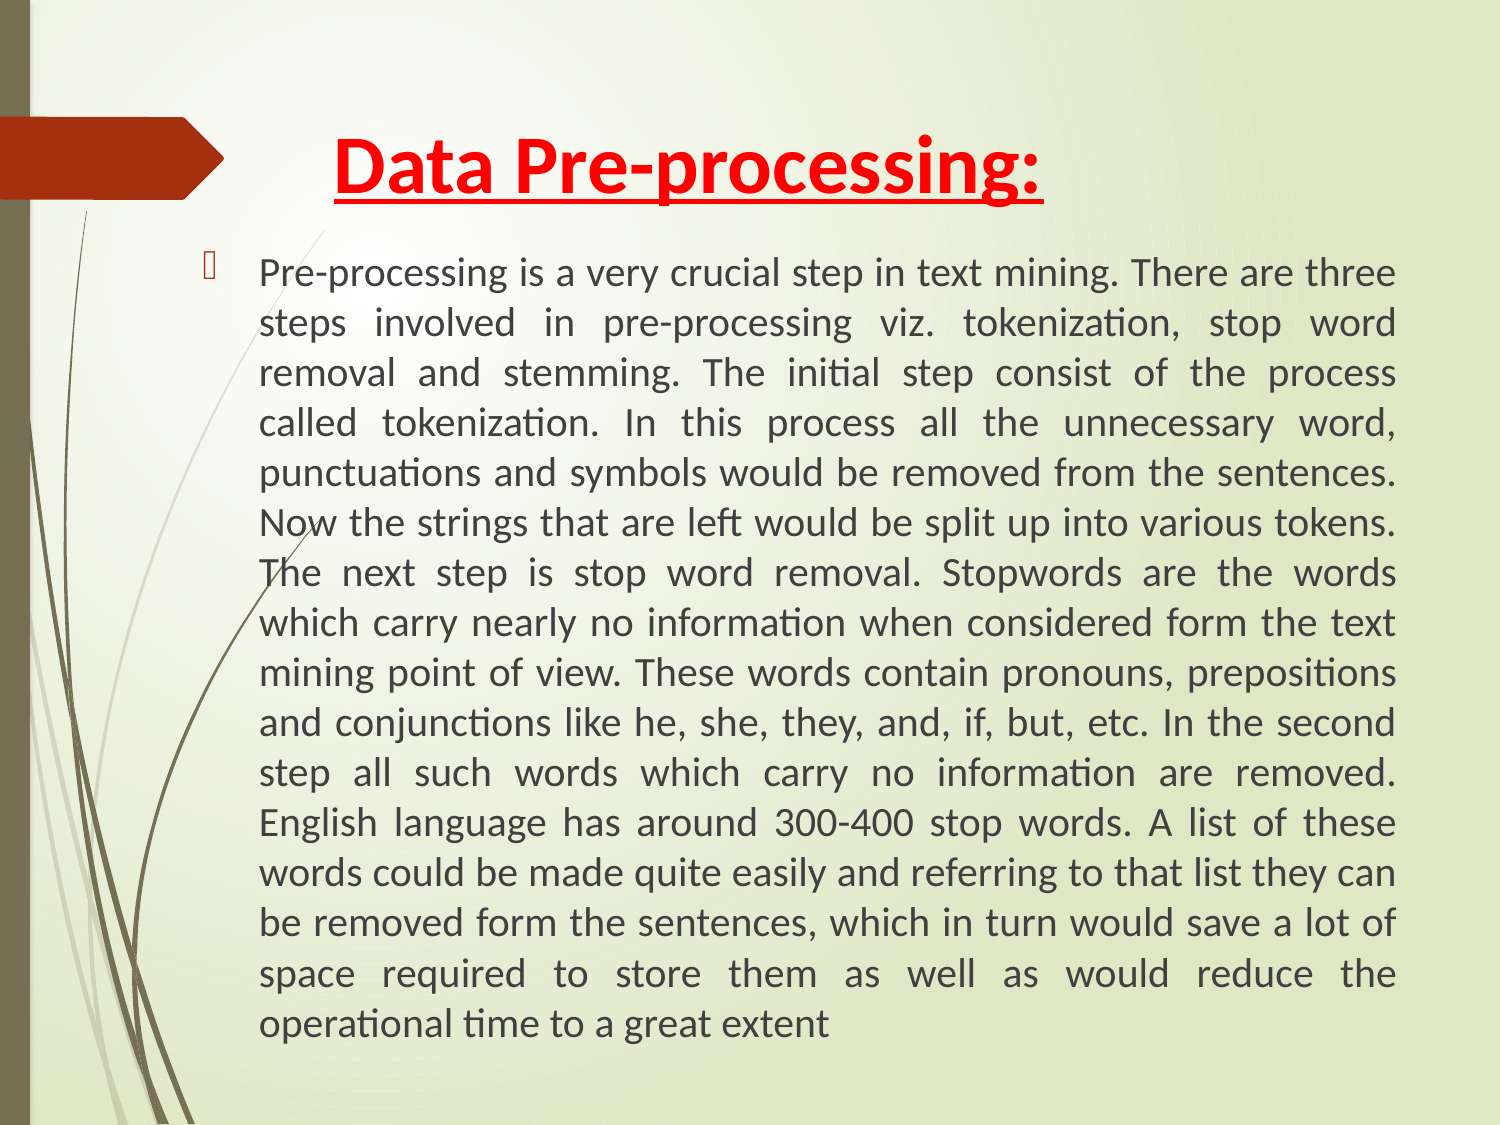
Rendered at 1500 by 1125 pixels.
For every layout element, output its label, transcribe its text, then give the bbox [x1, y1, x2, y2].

list Pre-processing is a very crucial step in text mining. There are three steps involved in pre-processing viz. tokenization, stop word removal and stemming. The initial step consist of the process called tokenization. In this process all the unnecessary word, punctuations and symbols would be removed from the sentences. Now the strings that are left would be split up into various tokens. The next step is stop word removal. Stopwords are the words which carry nearly no information when considered form the text mining point of view. These words contain pronouns, prepositions and conjunctions like he, she, they, and, if, but, etc. In the second step all such words which carry no information are removed. English language has around 300-400 stop words. A list of these words could be made quite easily and referring to that list they can be removed form the sentences, which in turn would save a lot of space required to store them as well as would reduce the operational time to a great extent [187, 237, 1413, 1075]
title Data Pre-processing: [318, 102, 1400, 237]
